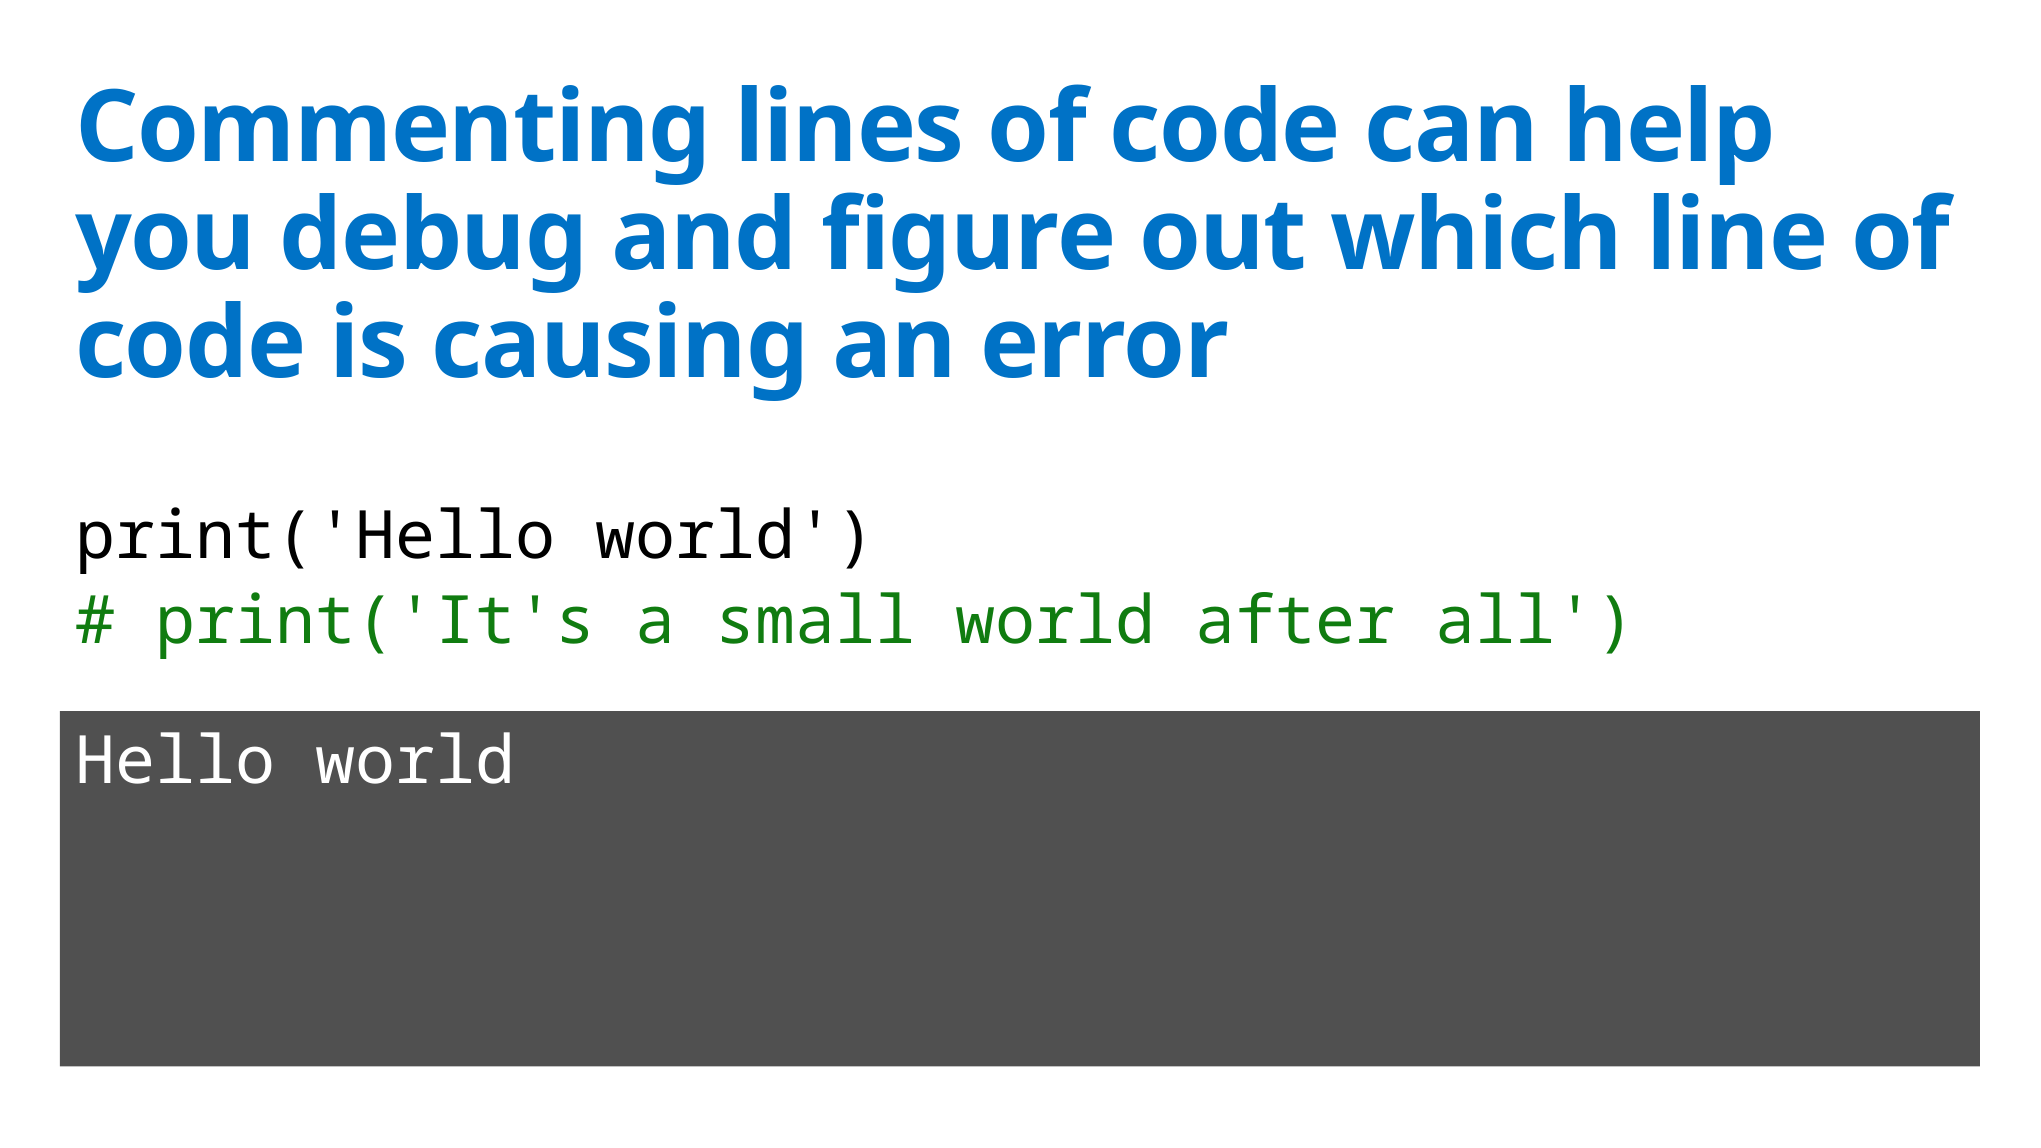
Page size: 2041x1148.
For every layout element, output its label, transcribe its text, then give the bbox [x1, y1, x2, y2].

title Commenting lines of code can help you debug and figure out which line of code is causing an error [60, 60, 1980, 210]
list print('Hello world') # print('It's a small world after all') [60, 225, 1980, 670]
text_box Hello world [59, 711, 1980, 1067]
